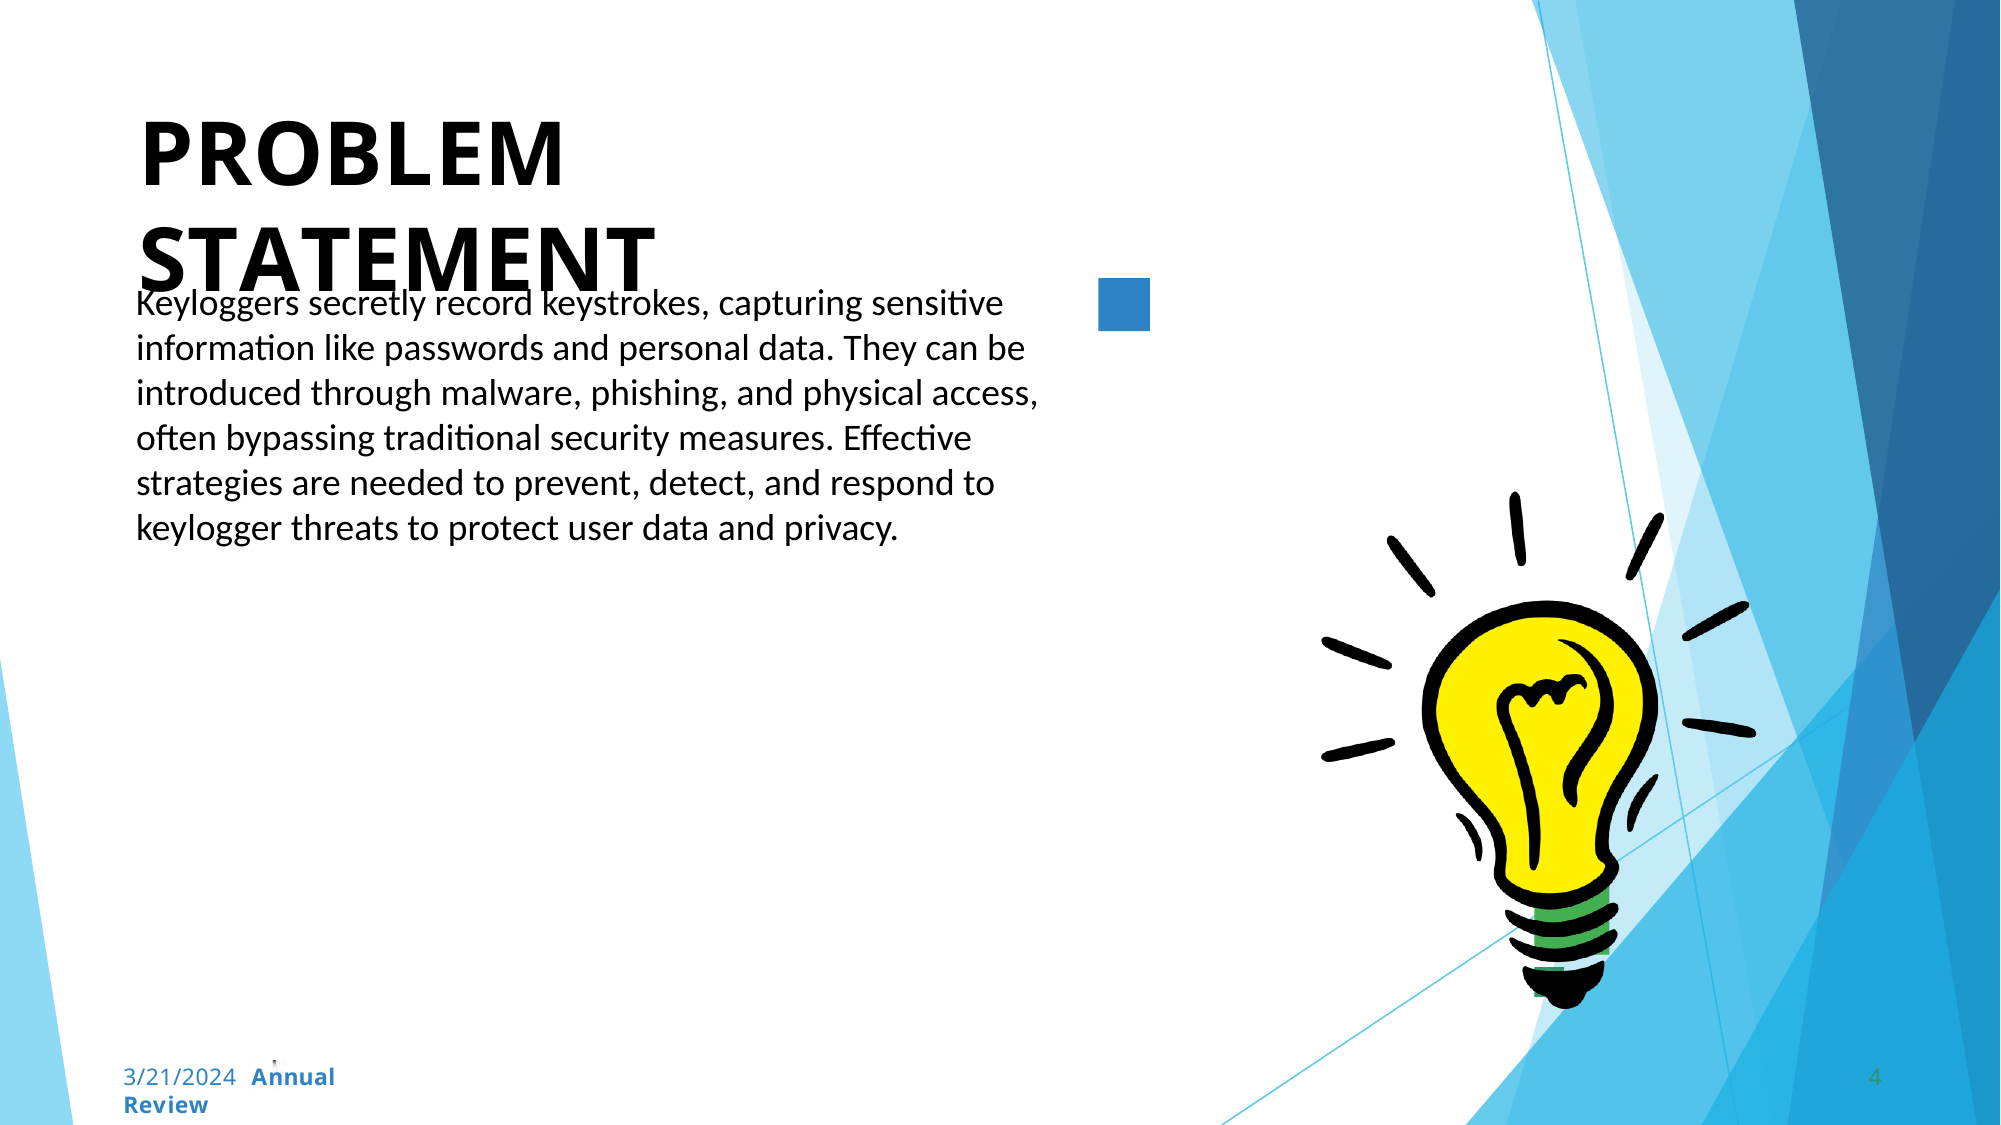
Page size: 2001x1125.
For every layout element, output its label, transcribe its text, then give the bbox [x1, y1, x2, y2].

title PROBLEM STATEMENT [136, 94, 1062, 270]
text_box Keyloggers secretly record keystrokes, capturing sensitive information like passwords and personal data. They can be introduced through malware, phishing, and physical access, often bypassing traditional security measures. Effective strategies are needed to prevent, detect, and respond to keylogger threats to protect user data and privacy. [121, 270, 1062, 556]
slide_number 4 [1862, 1061, 1888, 1125]
text_box [1098, 278, 1150, 332]
text_box 3/21/2024 Annual Review [121, 1103, 417, 1118]
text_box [1310, 480, 1765, 1016]
picture [110, 1060, 463, 1094]
